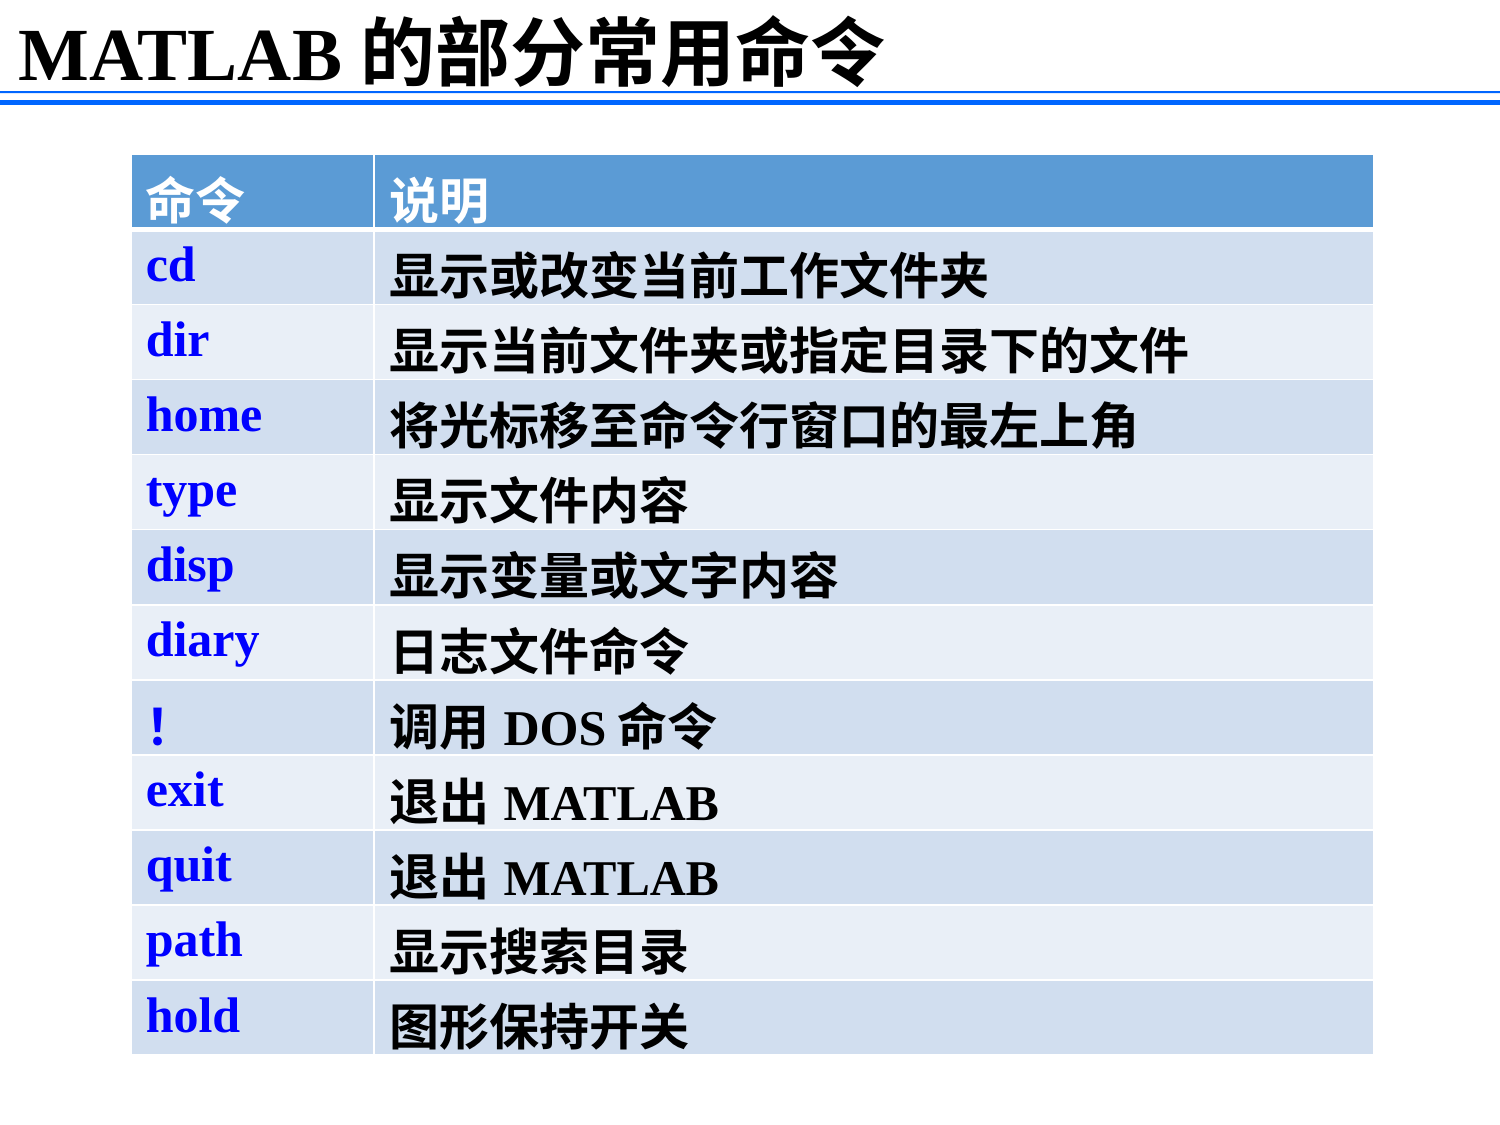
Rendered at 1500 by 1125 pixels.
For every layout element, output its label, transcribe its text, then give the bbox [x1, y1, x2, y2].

table_cell home [132, 380, 373, 454]
table_cell hold [132, 981, 373, 1054]
table_cell 显示搜索目录 [375, 906, 1373, 979]
table_cell 显示文件内容 [375, 455, 1373, 529]
table_cell disp [132, 530, 373, 604]
table_cell exit [132, 756, 373, 829]
table_cell 显示或改变当前工作文件夹 [375, 232, 1373, 304]
text_box MATLAB的部分常用命令 [0, 5, 1500, 91]
table_cell 图形保持开关 [375, 981, 1373, 1054]
table_cell ！ [132, 681, 373, 754]
table_cell 日志文件命令 [375, 606, 1373, 679]
table_header 命令 [132, 155, 373, 227]
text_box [0, 91, 1500, 103]
table_cell 将光标移至命令行窗口的最左上角 [375, 380, 1373, 454]
table_cell dir [132, 305, 373, 379]
table_cell diary [132, 606, 373, 679]
table_cell 调用DOS命令 [375, 681, 1373, 754]
table_cell 显示变量或文字内容 [375, 530, 1373, 604]
table_cell 退出MATLAB [375, 756, 1373, 829]
table_cell 退出MATLAB [375, 831, 1373, 904]
table_cell quit [132, 831, 373, 904]
table_cell 显示当前文件夹或指定目录下的文件 [375, 305, 1373, 379]
table_header 说明 [375, 155, 1373, 227]
table_cell type [132, 455, 373, 529]
table_cell cd [132, 232, 373, 304]
table_cell path [132, 906, 373, 979]
